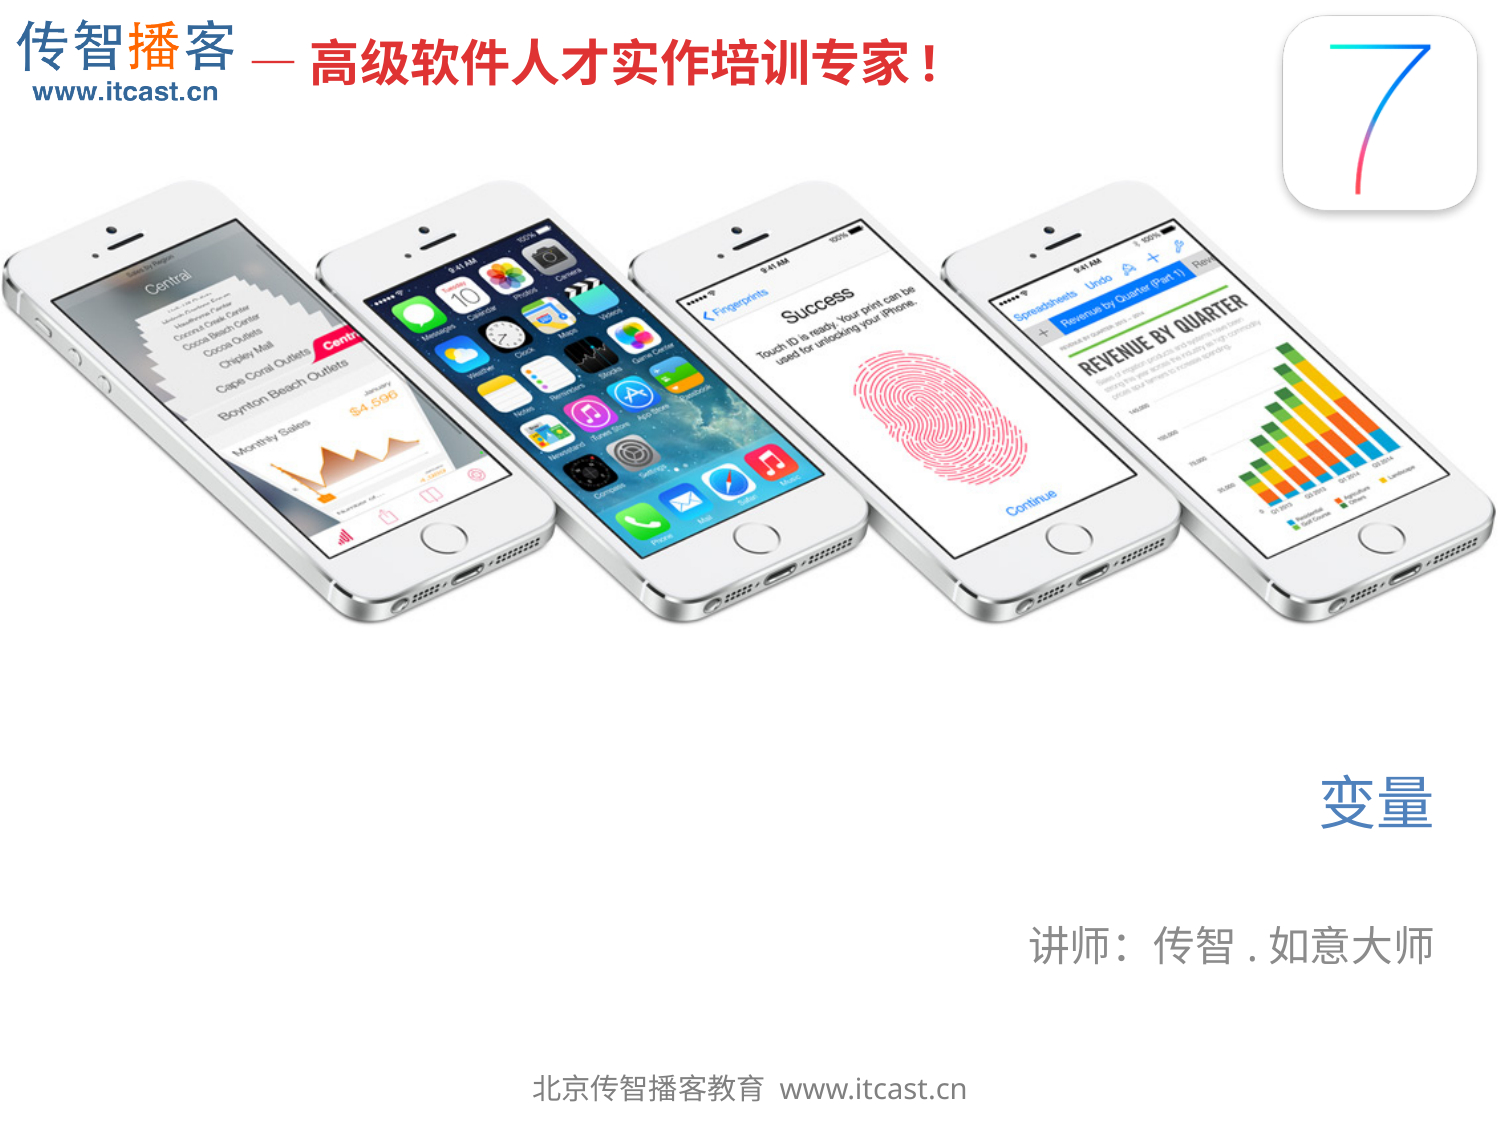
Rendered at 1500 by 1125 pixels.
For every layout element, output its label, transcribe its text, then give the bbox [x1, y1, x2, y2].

subtitle 讲师：传智.如意大师 [55, 912, 1450, 1036]
picture [0, 0, 1500, 628]
title 变量 [55, 758, 1450, 912]
picture [16, 19, 234, 101]
